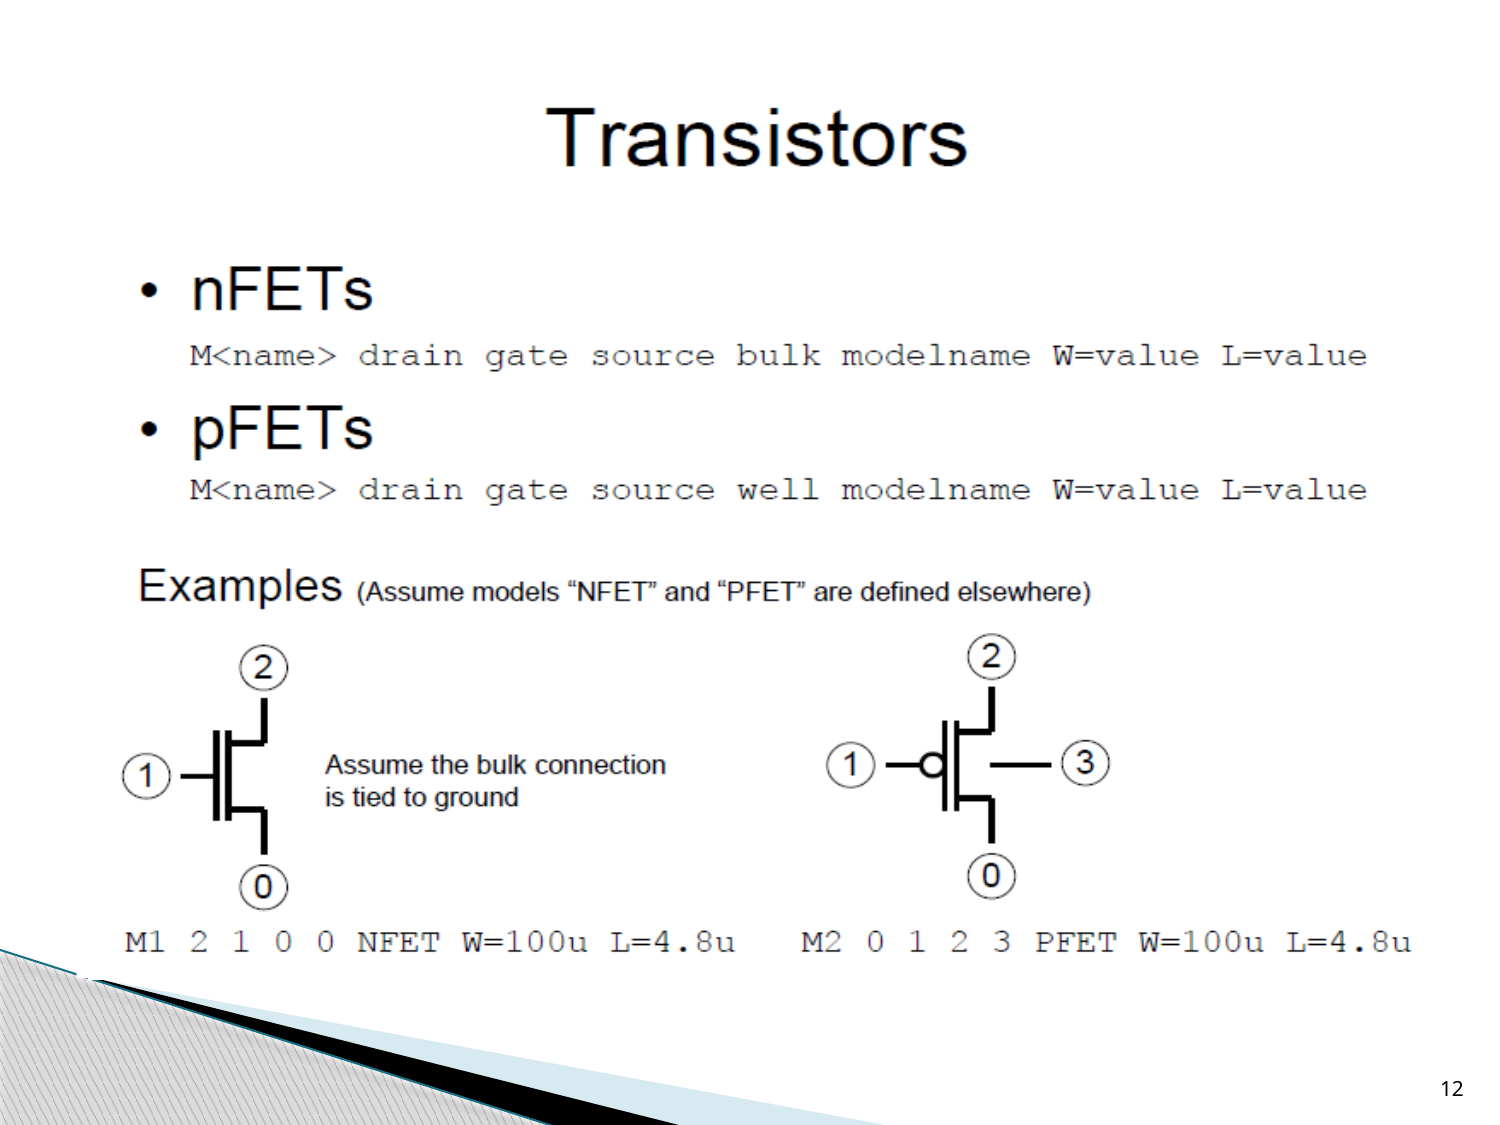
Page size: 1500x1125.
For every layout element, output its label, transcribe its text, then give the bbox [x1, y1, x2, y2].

picture [76, 42, 1444, 981]
slide_number 12 [1418, 1051, 1479, 1112]
